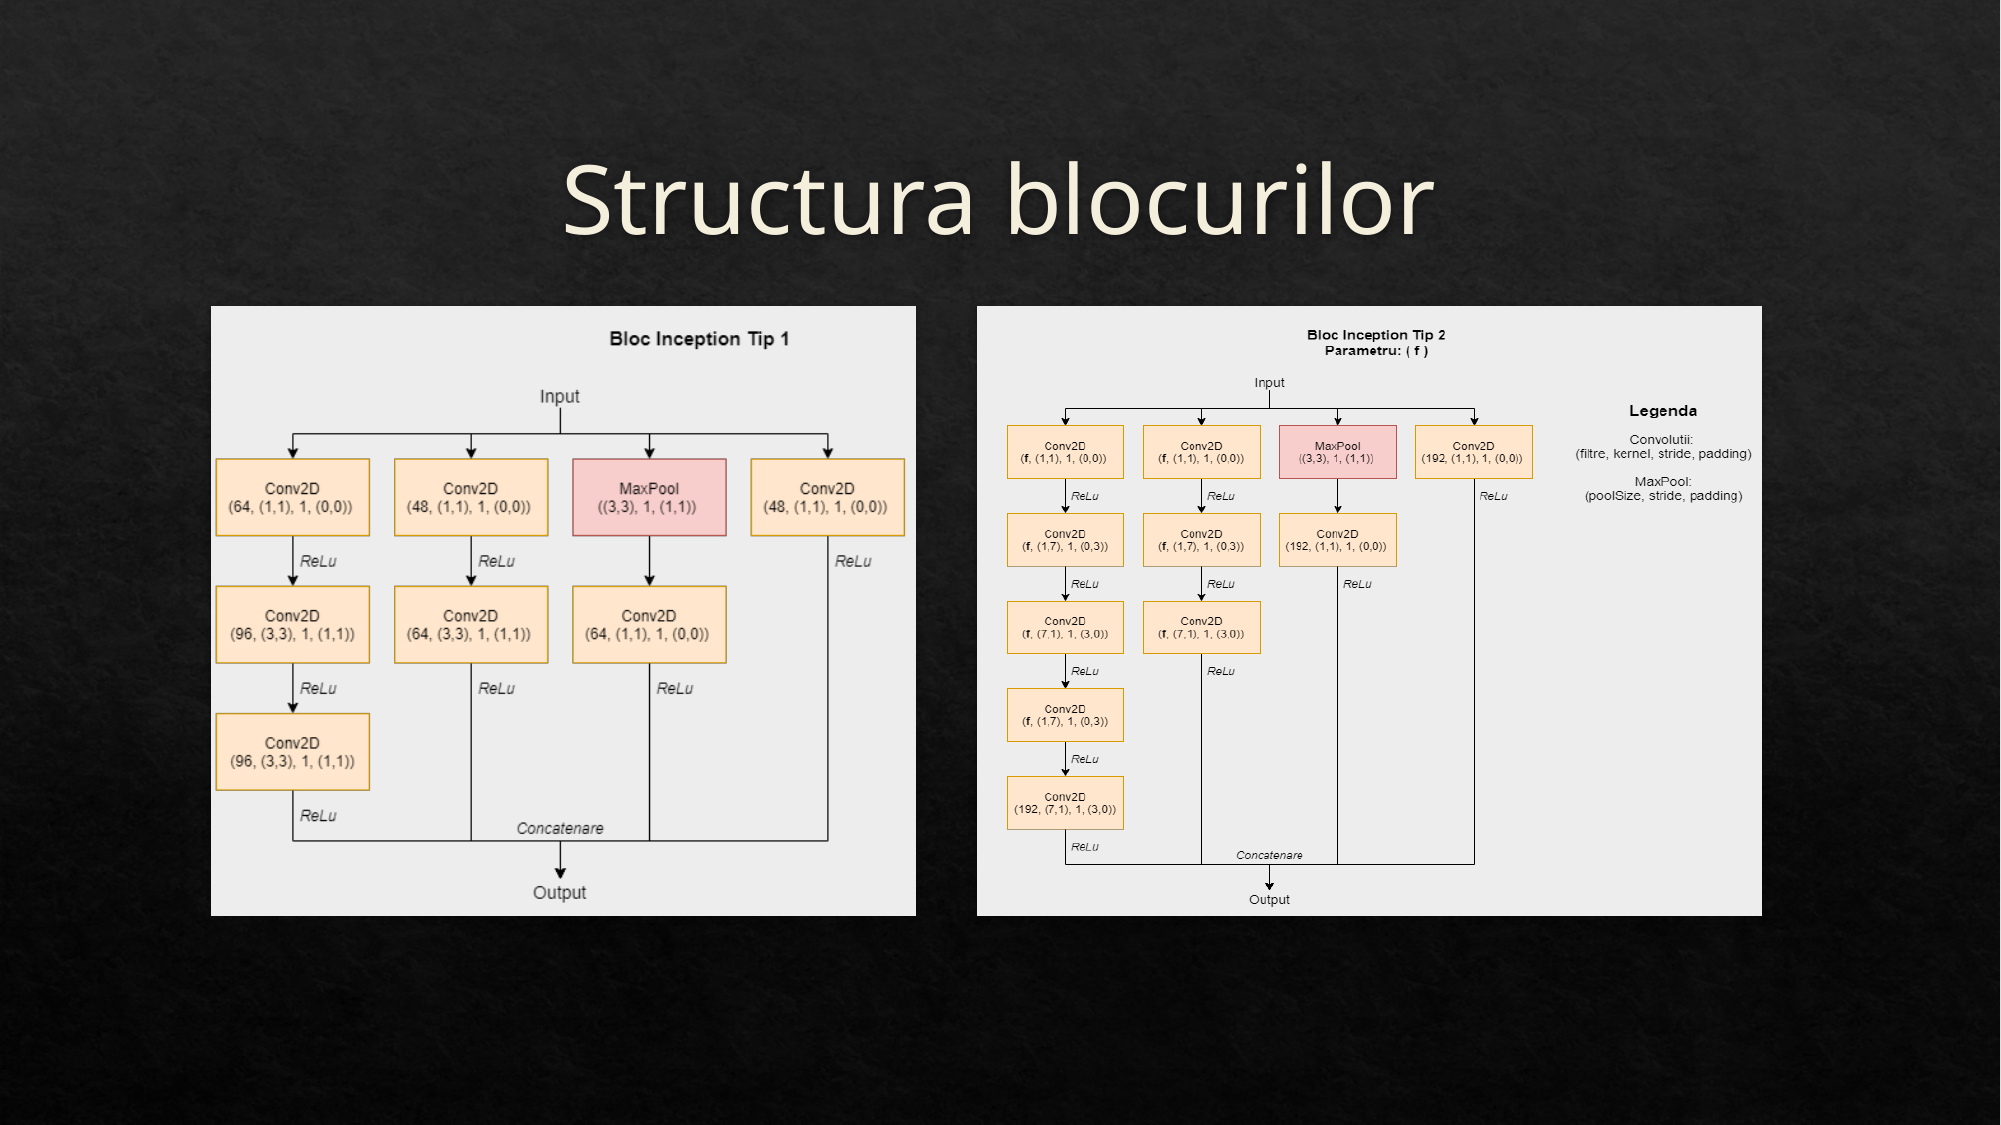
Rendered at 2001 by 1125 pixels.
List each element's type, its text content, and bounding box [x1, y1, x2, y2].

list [210, 305, 917, 916]
title Structura blocurilor [149, 99, 1849, 307]
picture [976, 305, 1763, 916]
